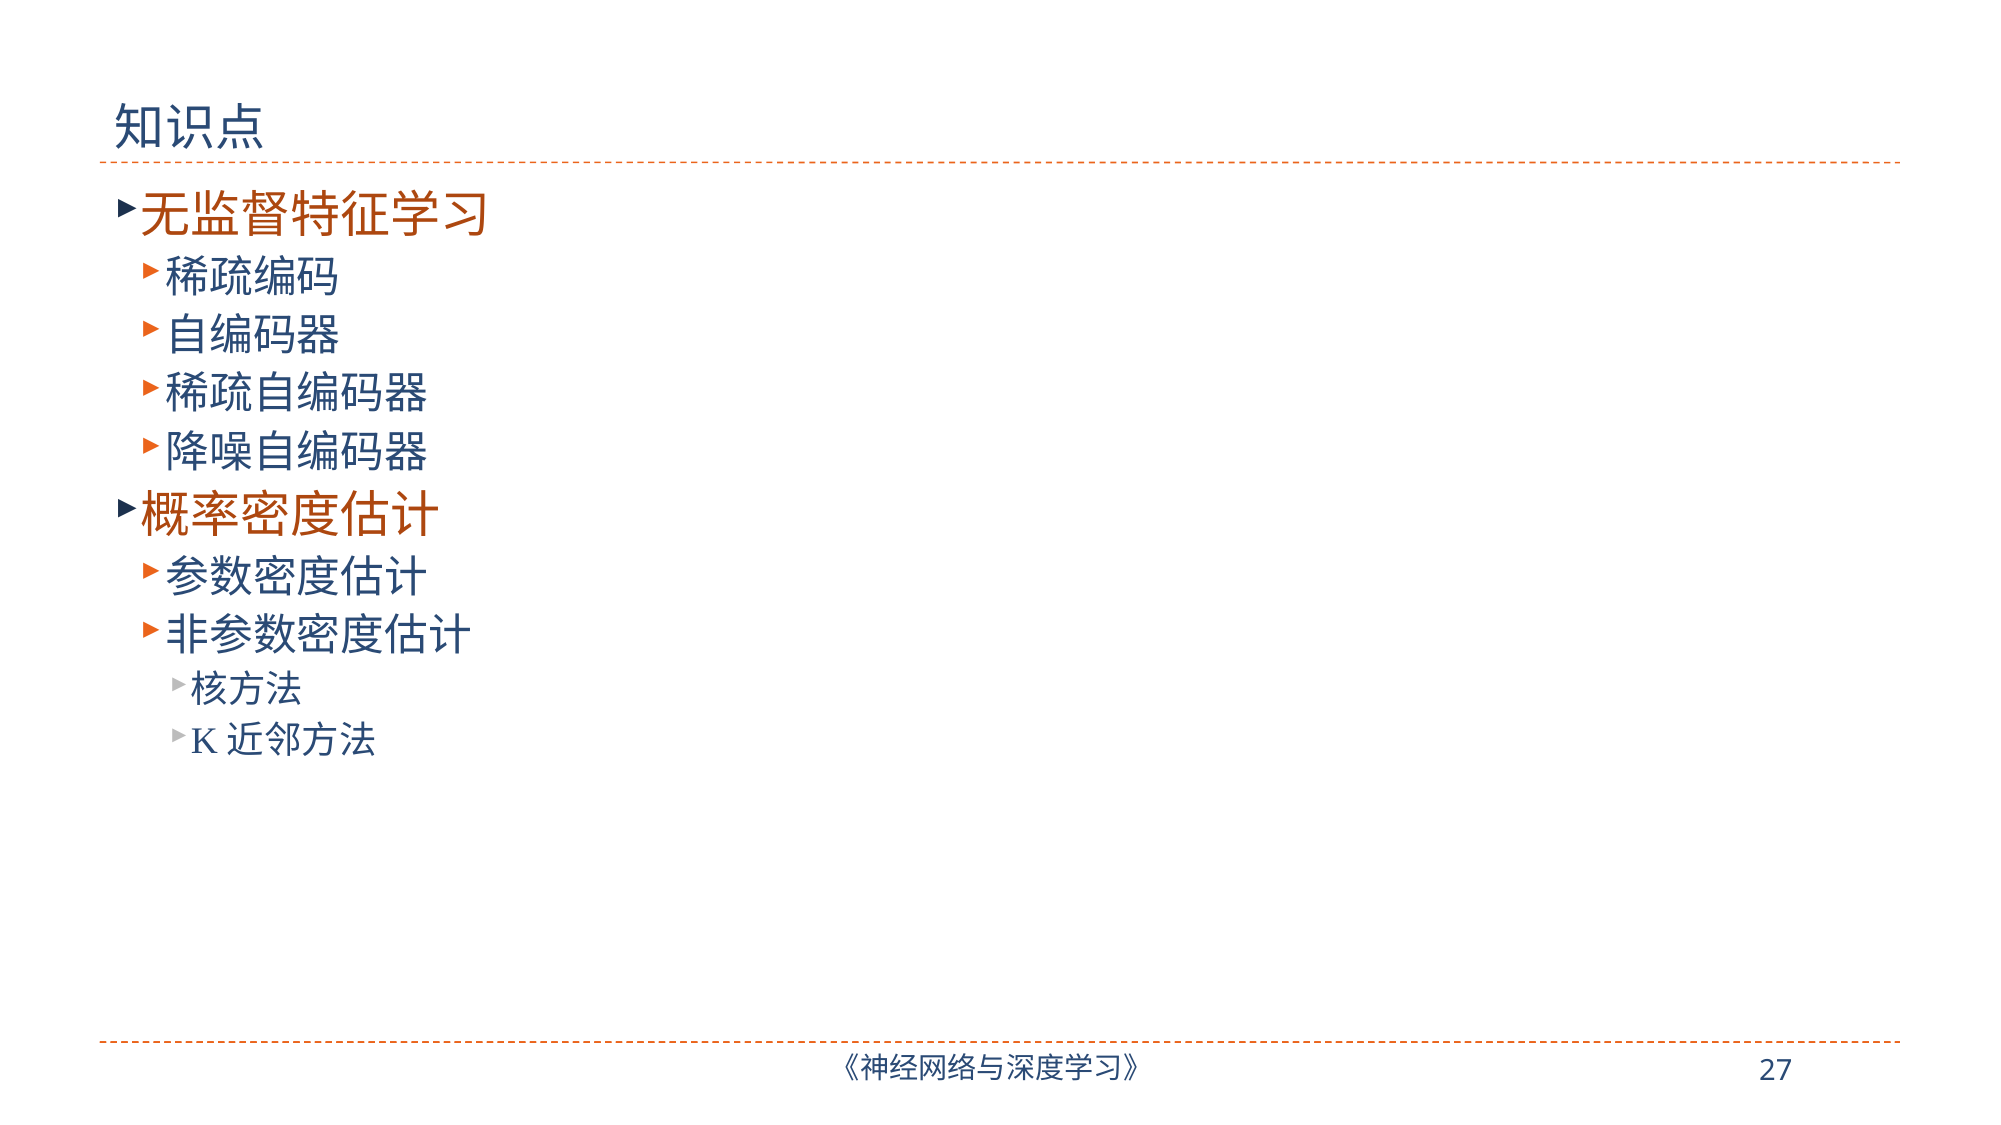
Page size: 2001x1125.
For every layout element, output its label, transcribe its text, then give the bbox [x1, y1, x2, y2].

list 无监督特征学习 稀疏编码 自编码器 稀疏自编码器 降噪自编码器 概率密度估计 参数密度估计 非参数密度估计 核方法 K近邻方法 [99, 174, 1900, 1006]
title 知识点 [99, 24, 1900, 164]
